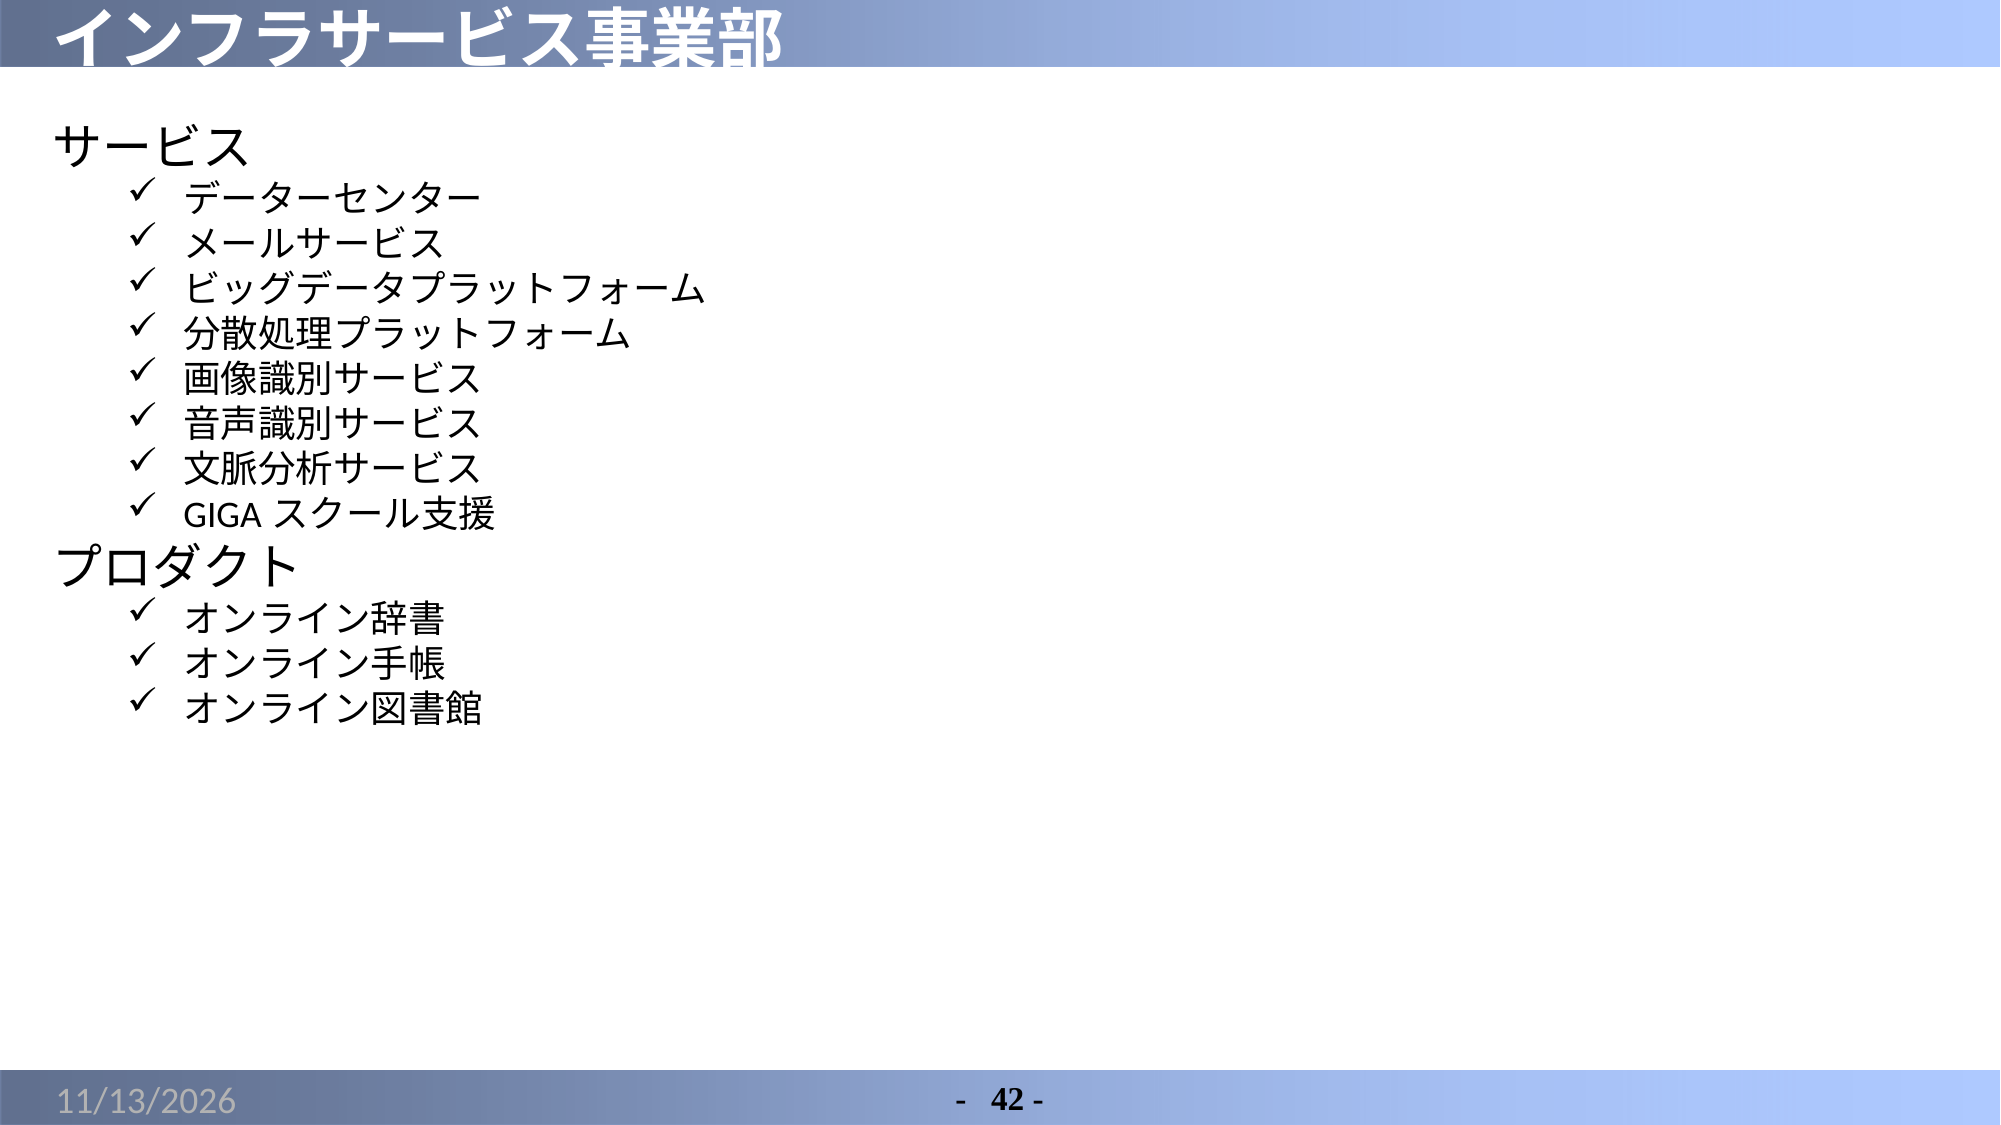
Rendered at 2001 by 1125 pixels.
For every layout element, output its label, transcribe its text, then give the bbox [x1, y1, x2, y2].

slide_number - 42 - [934, 1078, 1063, 1117]
list サービス データーセンター メールサービス ビッグデータプラットフォーム 分散処理プラットフォーム 画像識別サービス 音声識別サービス 文脈分析サービス GIGAスクール支援 プロダクト オンライン辞書 オンライン手帳 オンライン図書館 [52, 115, 1946, 828]
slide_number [55, 1076, 516, 1122]
title インフラサービス事業部 [52, 0, 1946, 78]
